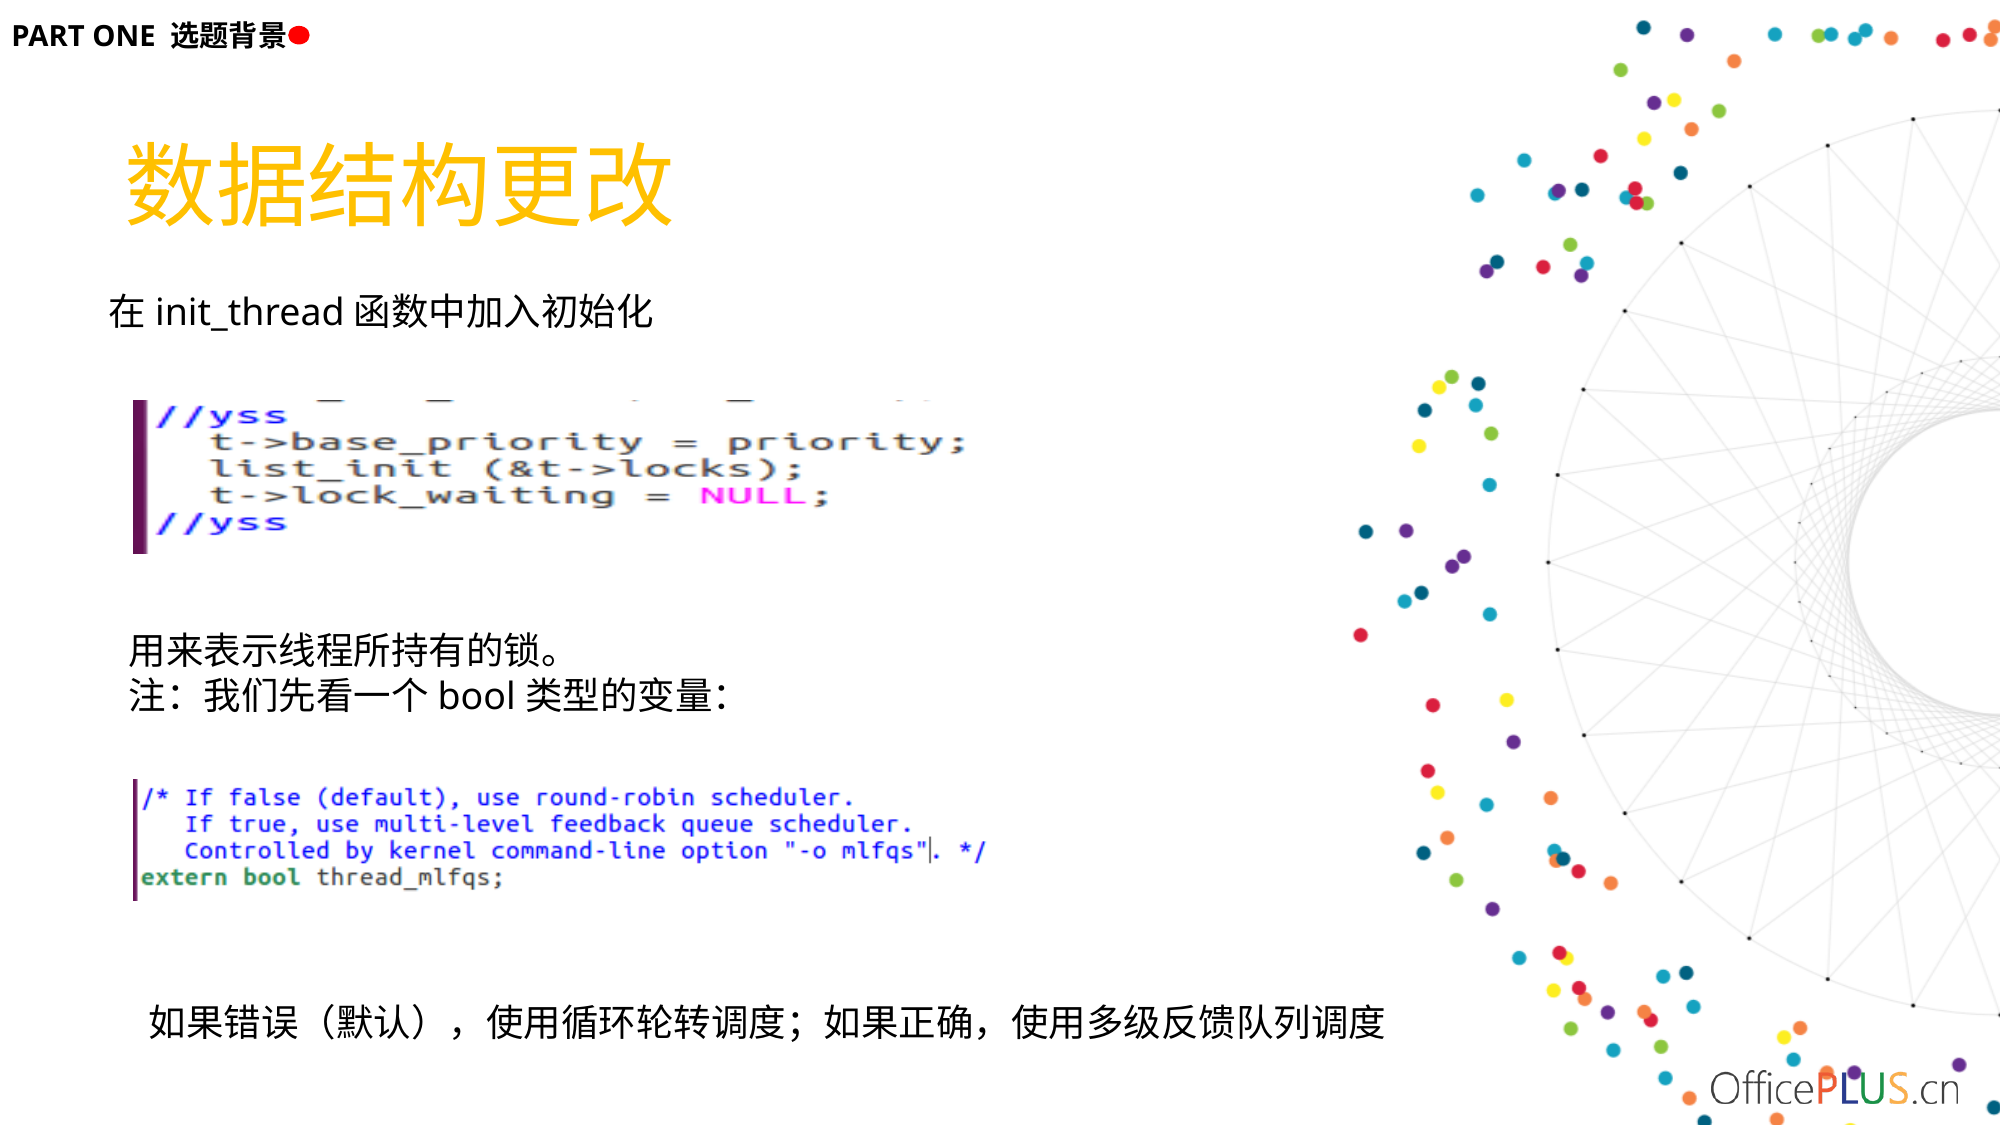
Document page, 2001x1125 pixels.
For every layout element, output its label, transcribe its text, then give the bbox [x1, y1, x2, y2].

picture [1269, 0, 2000, 1125]
text_box 如果错误（默认），使用循环轮转调度；如果正确，使用多级反馈队列调度 [134, 991, 1402, 1052]
picture [133, 400, 1101, 554]
text_box [287, 24, 311, 46]
text_box PART ONE 选题背景 [0, 9, 303, 60]
text_box [109, 289, 1293, 370]
text_box 数据结构更改 [109, 120, 690, 246]
picture [133, 779, 1035, 901]
text_box 用来表示线程所持有的锁。 注：我们先看一个bool类型的变量： [113, 619, 765, 725]
text_box 在init_thread函数中加入初始化 [93, 280, 669, 341]
